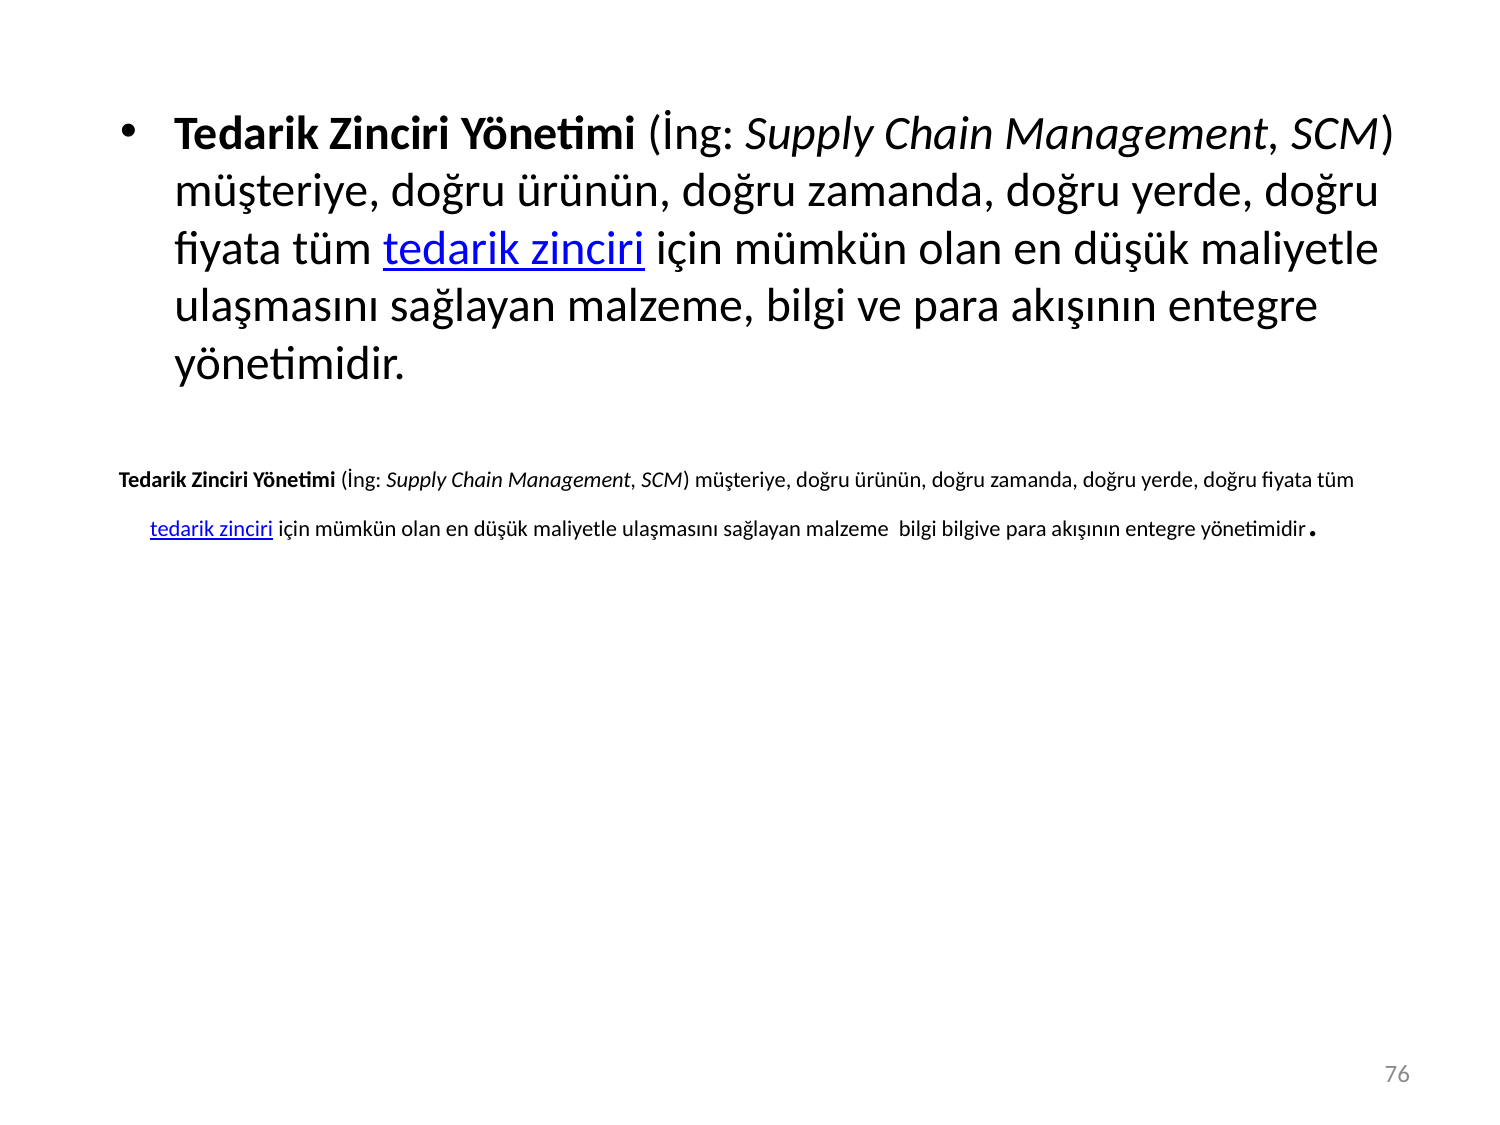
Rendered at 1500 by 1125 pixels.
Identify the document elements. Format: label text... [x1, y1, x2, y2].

list Tedarik Zinciri Yönetimi (İng: Supply Chain Management, SCM) müşteriye, doğru ürünün, doğru zamanda, doğru yerde, doğru fiyata tüm tedarik zinciri için mümkün olan en düşük maliyetle ulaşmasını sağlayan malzeme, bilgi ve para akışının entegre yönetimidir. [105, 93, 1425, 399]
slide_number 76 [1074, 1042, 1425, 1103]
title Tedarik Zinciri Yönetimi (İng: Supply Chain Management, SCM) müşteriye, doğru ürünün, doğru zamanda, doğru yerde, doğru fiyata tüm tedarik zinciri için mümkün olan en düşük maliyetle ulaşmasını sağlayan malzeme bilgi bilgive para akışının entegre yönetimidir. [58, 375, 1421, 610]
